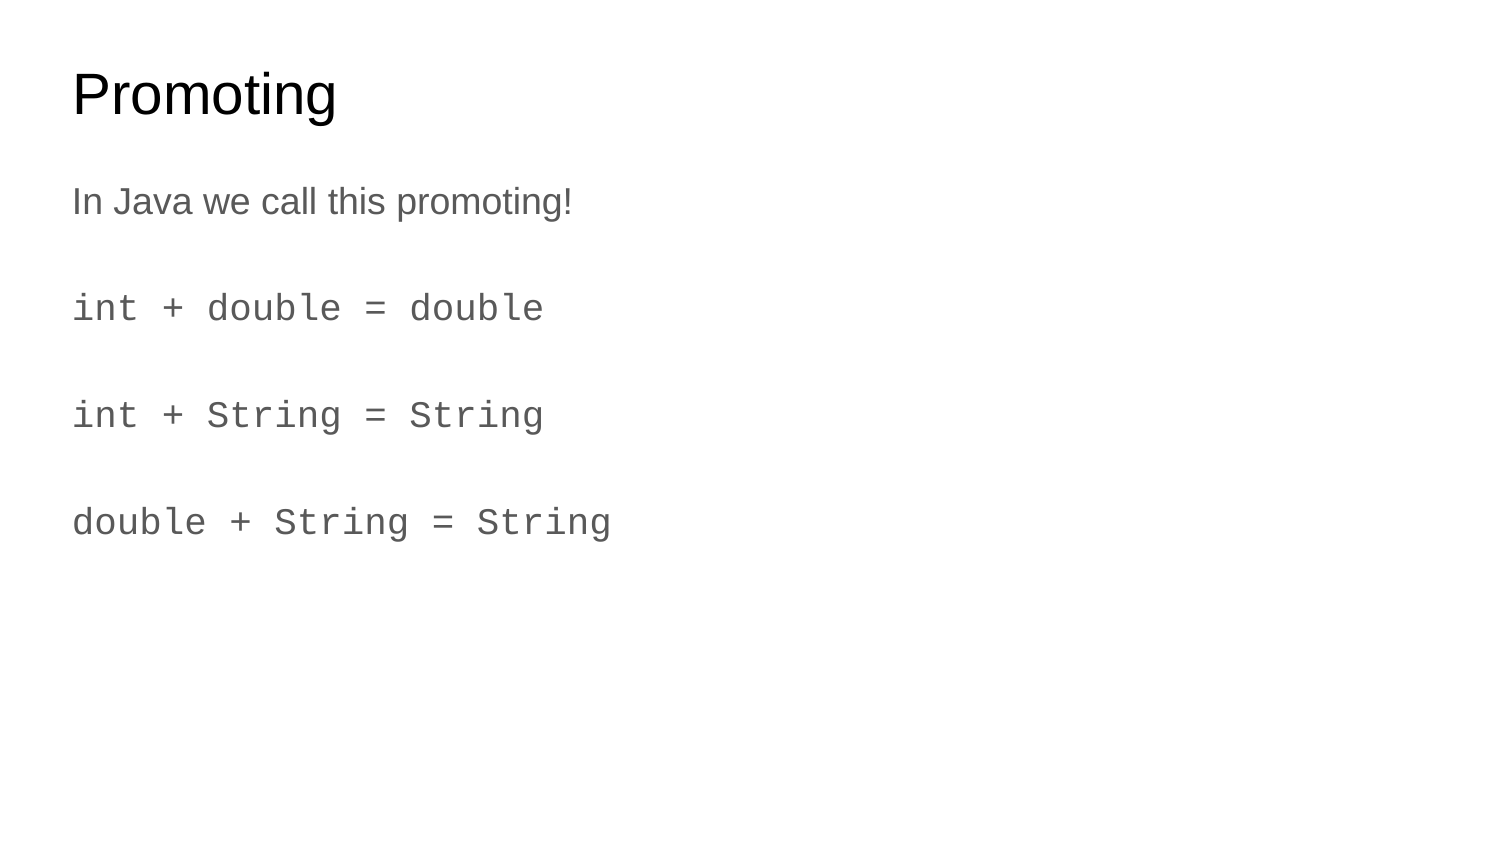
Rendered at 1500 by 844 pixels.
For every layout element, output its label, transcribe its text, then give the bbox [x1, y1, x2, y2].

title Promoting [72, 56, 1428, 125]
list In Java we call this promoting! int + double = double int + String = String double + String = String [71, 176, 1428, 612]
